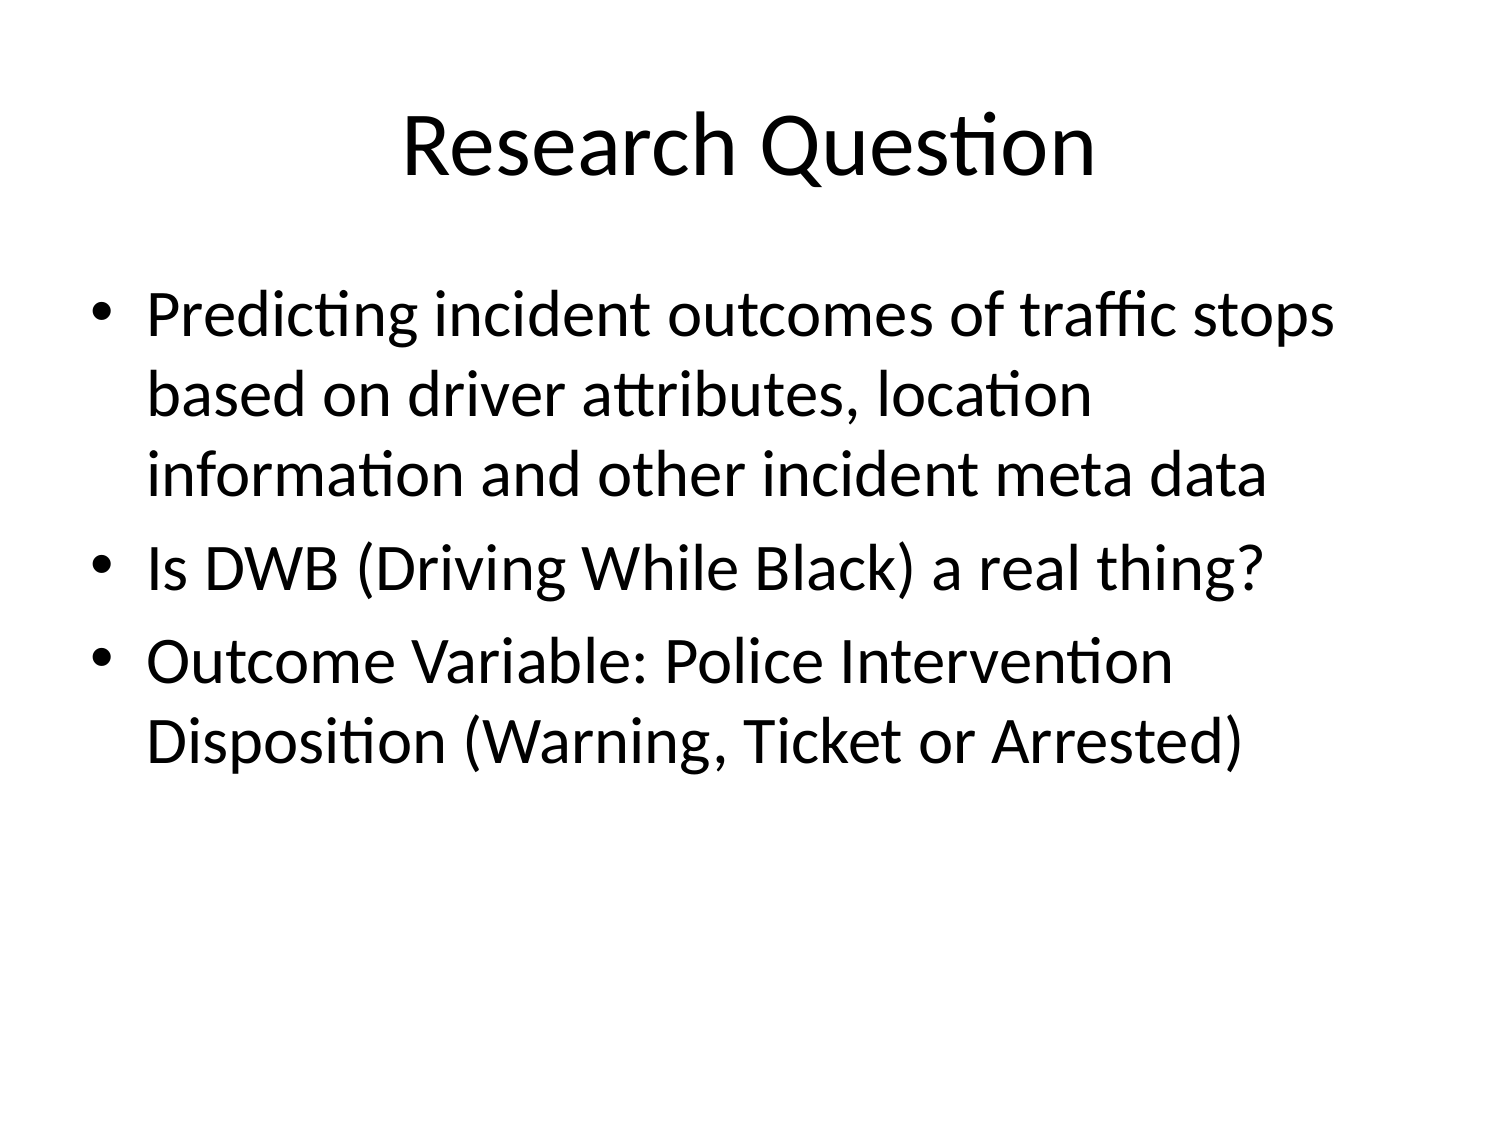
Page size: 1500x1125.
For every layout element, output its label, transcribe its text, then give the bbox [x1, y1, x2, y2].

title Research Question [75, 45, 1425, 233]
list Predicting incident outcomes of traffic stops based on driver attributes, location information and other incident meta data Is DWB (Driving While Black) a real thing? Outcome Variable: Police Intervention Disposition (Warning, Ticket or Arrested) [75, 262, 1425, 1005]
